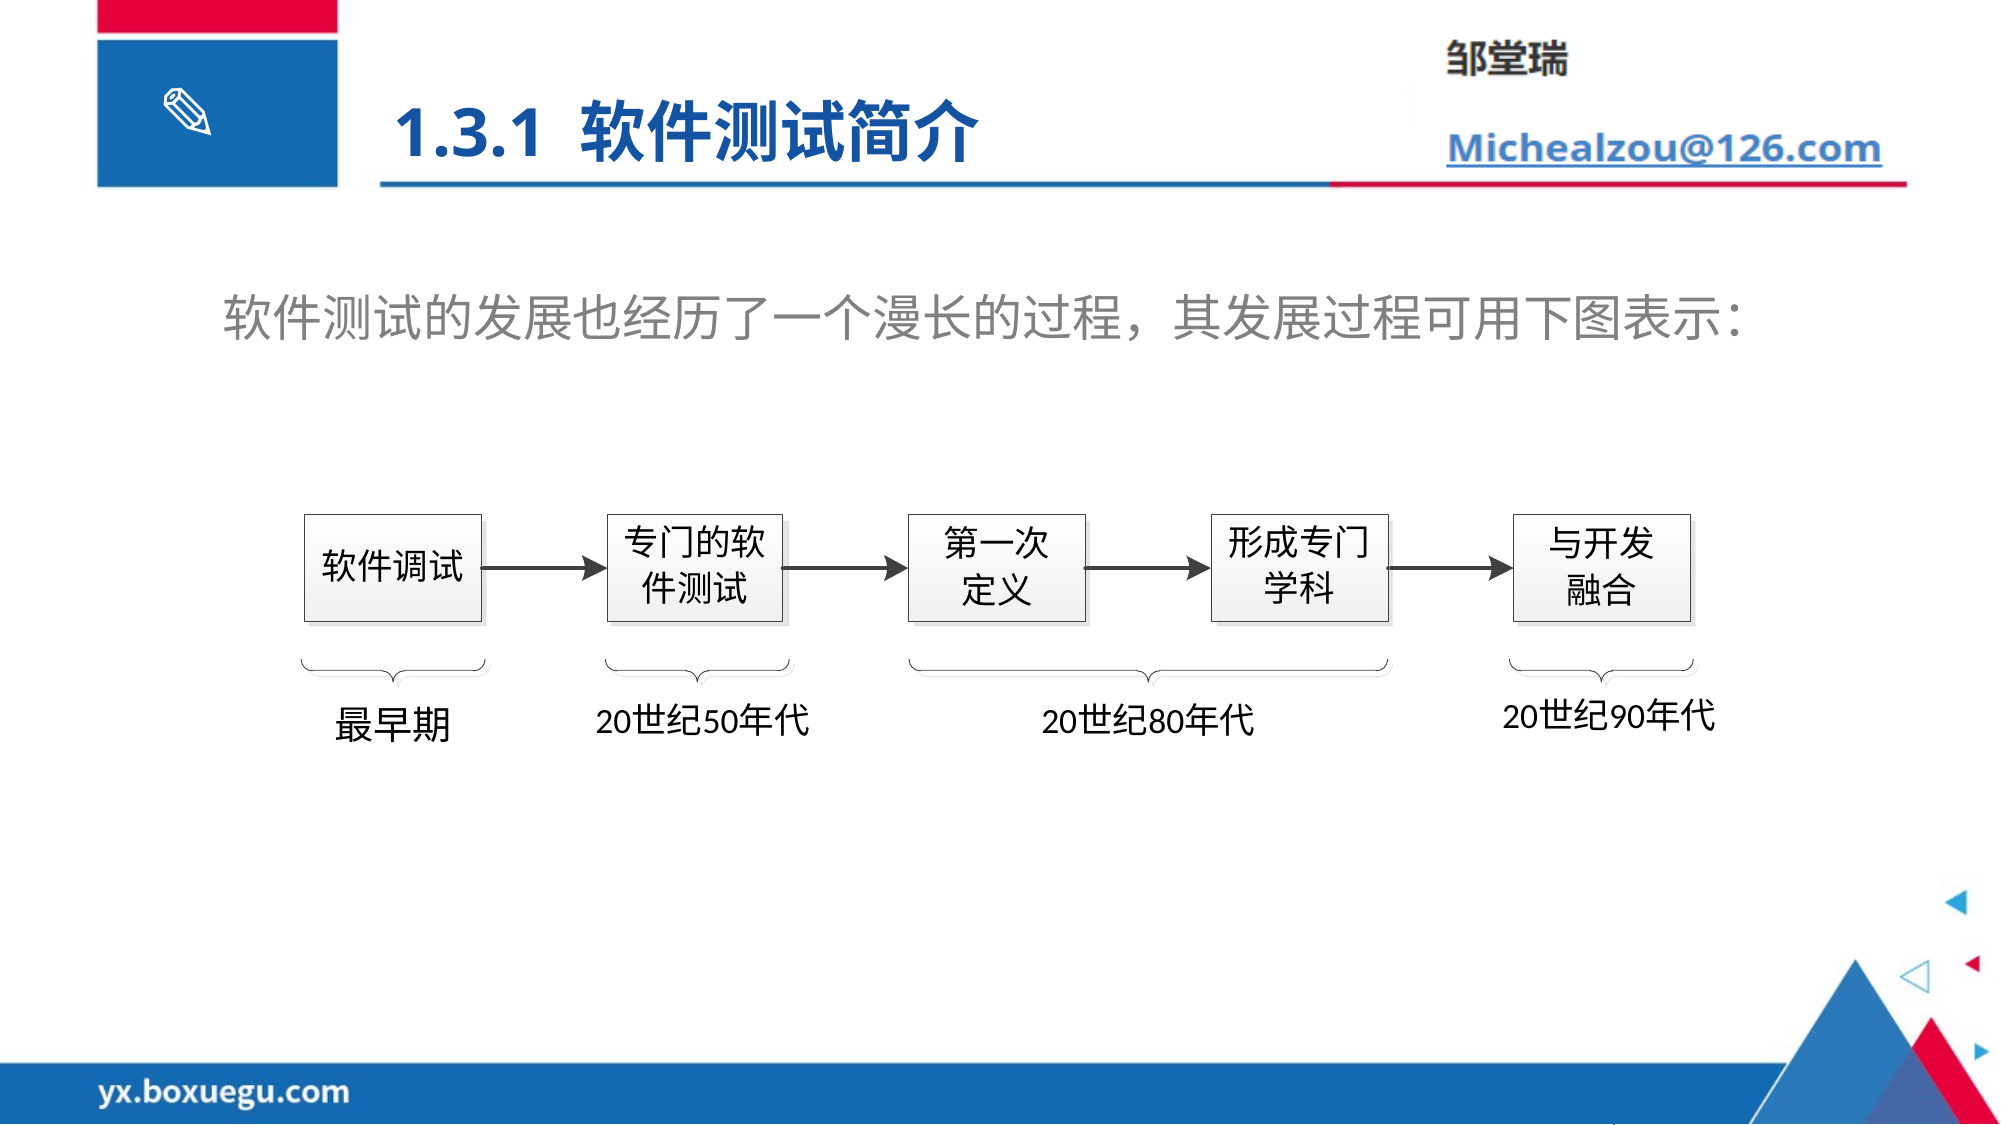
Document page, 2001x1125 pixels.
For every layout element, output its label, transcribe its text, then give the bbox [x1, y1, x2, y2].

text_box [296, 461, 1756, 757]
text_box 1.3.1 软件测试简介 [379, 82, 1339, 177]
picture [0, 0, 2000, 1124]
text_box 软件测试的发展也经历了一个漫长的过程，其发展过程可用下图表示： [208, 248, 1844, 392]
